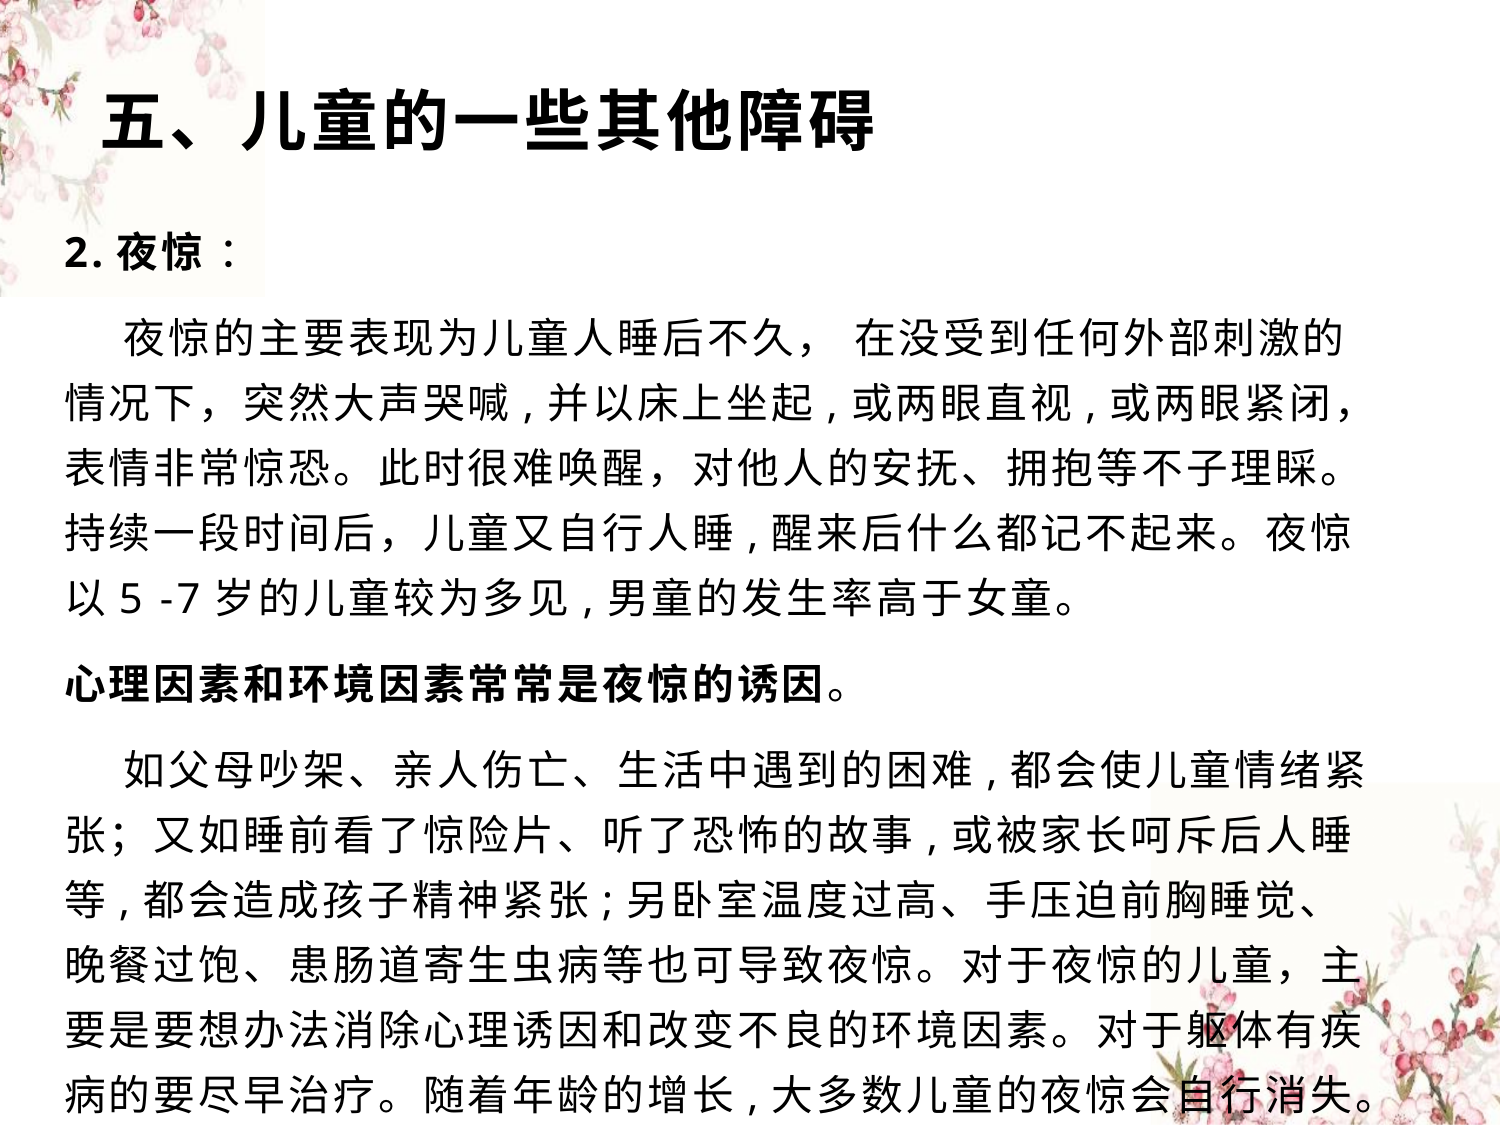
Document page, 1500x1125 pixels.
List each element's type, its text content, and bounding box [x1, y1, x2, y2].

title 五、儿童的一些其他障碍 [82, 72, 1418, 146]
list 2.夜惊 ： 夜惊的主要表现为儿童人睡后不久， 在没受到任何外部刺激的情况下，突然大声哭喊,并以床上坐起,或两眼直视,或两眼紧闭，表情非常惊恐。此时很难唤醒，对他人的安抚、拥抱等不子理睬。持续一段时间后，儿童又自行人睡,醒来后什么都记不起来。夜惊以5 -7岁的儿童较为多见,男童的发生率高于女童。 心理因素和环境因素常常是夜惊的诱因。 如父母吵架、亲人伤亡、生活中遇到的困难,都会使儿童情绪紧张；又如睡前看了惊险片、听了恐怖的故事,或被家长呵斥后人睡等,都会造成孩子精神紧张;另卧室温度过高、手压迫前胸睡觉、晚餐过饱、患肠道寄生虫病等也可导致夜惊。对于夜惊的儿童，主要是要想办法消除心理诱因和改变不良的环境因素。对于躯体有疾病的要尽早治疗。随着年龄的增长,大多数儿童的夜惊会自行消失。 [47, 210, 1398, 1050]
picture [1151, 783, 1500, 1124]
picture [0, 0, 265, 297]
